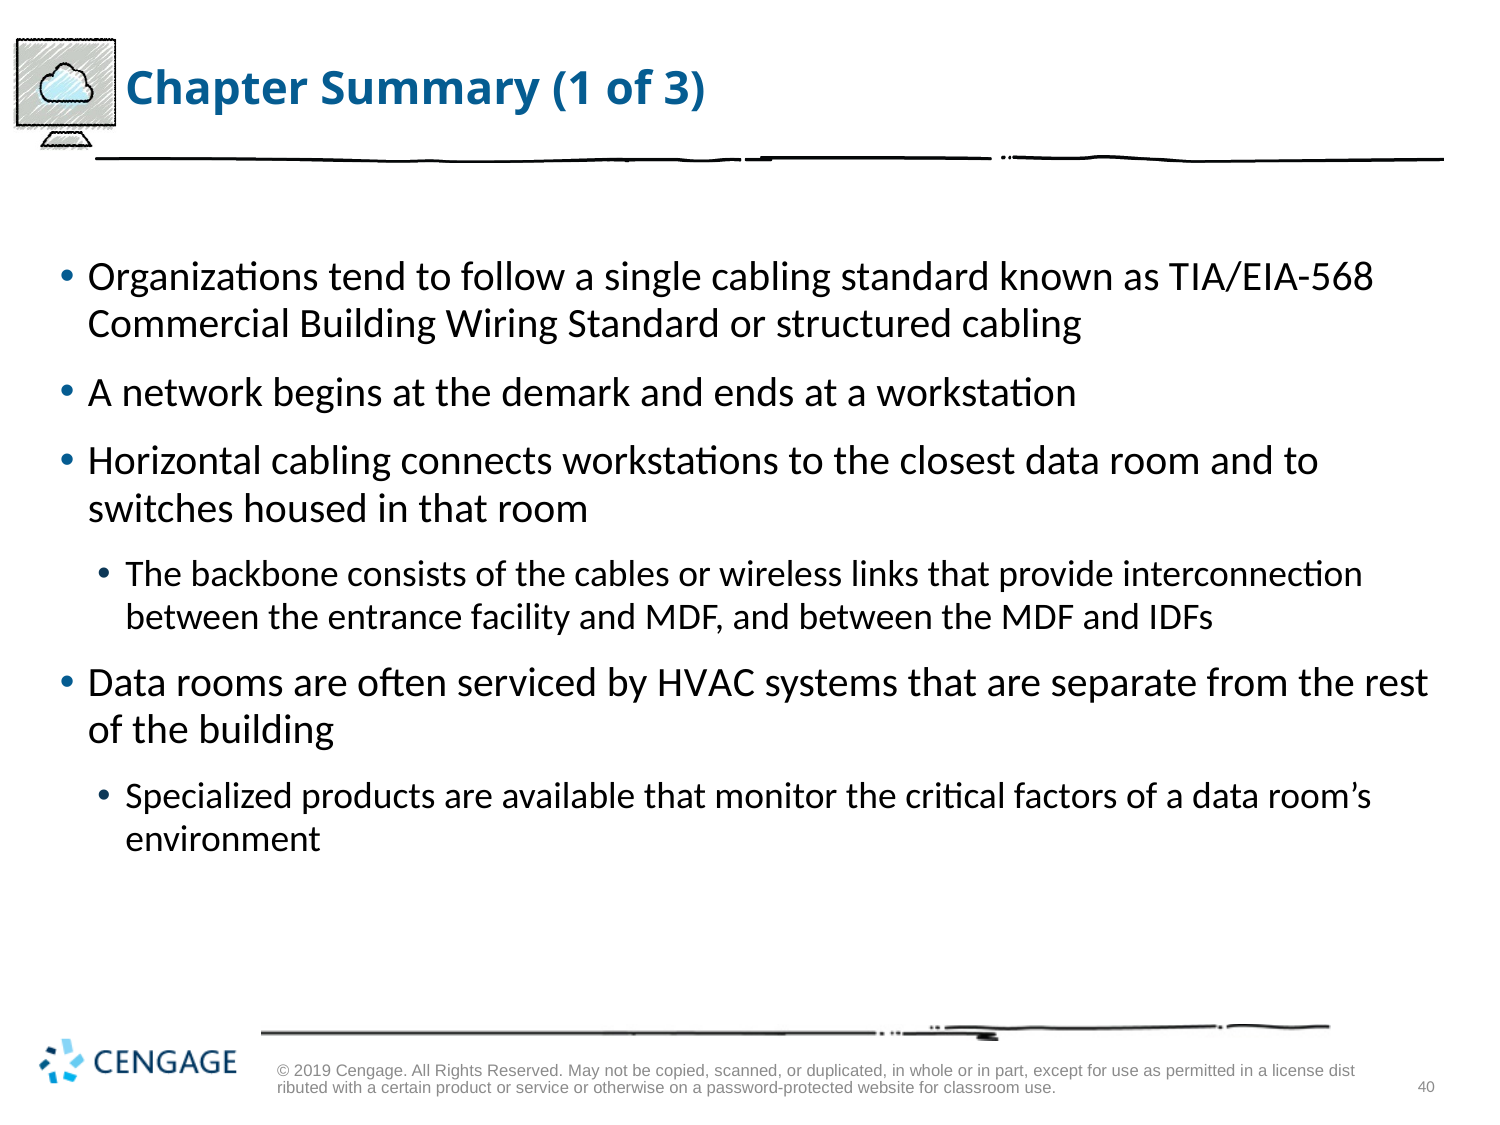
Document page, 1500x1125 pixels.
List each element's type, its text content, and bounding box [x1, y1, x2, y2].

title Chapter Summary (1 of 3) [125, 66, 1442, 116]
picture [95, 155, 1444, 163]
picture [13, 36, 117, 151]
list Organizations tend to follow a single cabling standard known as T I A/E I A-568 Commercial Building Wiring Standard or structured cabling A network begins at the demark and ends at a workstation Horizontal cabling connects workstations to the closest data room and to switches housed in that room The backbone consists of the cables or wireless links that provide interconnection between the entrance facility and M D F, and between the M D F and I D Fs Data rooms are often serviced by H V A C systems that are separate from the rest of the building Specialized products are available that monitor the critical factors of a data room’s environment [59, 252, 1441, 862]
picture [261, 1024, 1331, 1041]
picture [19, 1025, 249, 1096]
footer © 2019 Cengage. All Rights Reserved. May not be copied, scanned, or duplicated, in whole or in part, except for use as permitted in a license distributed with a certain product or service or otherwise on a password-protected website for classroom use. [262, 1050, 1375, 1091]
